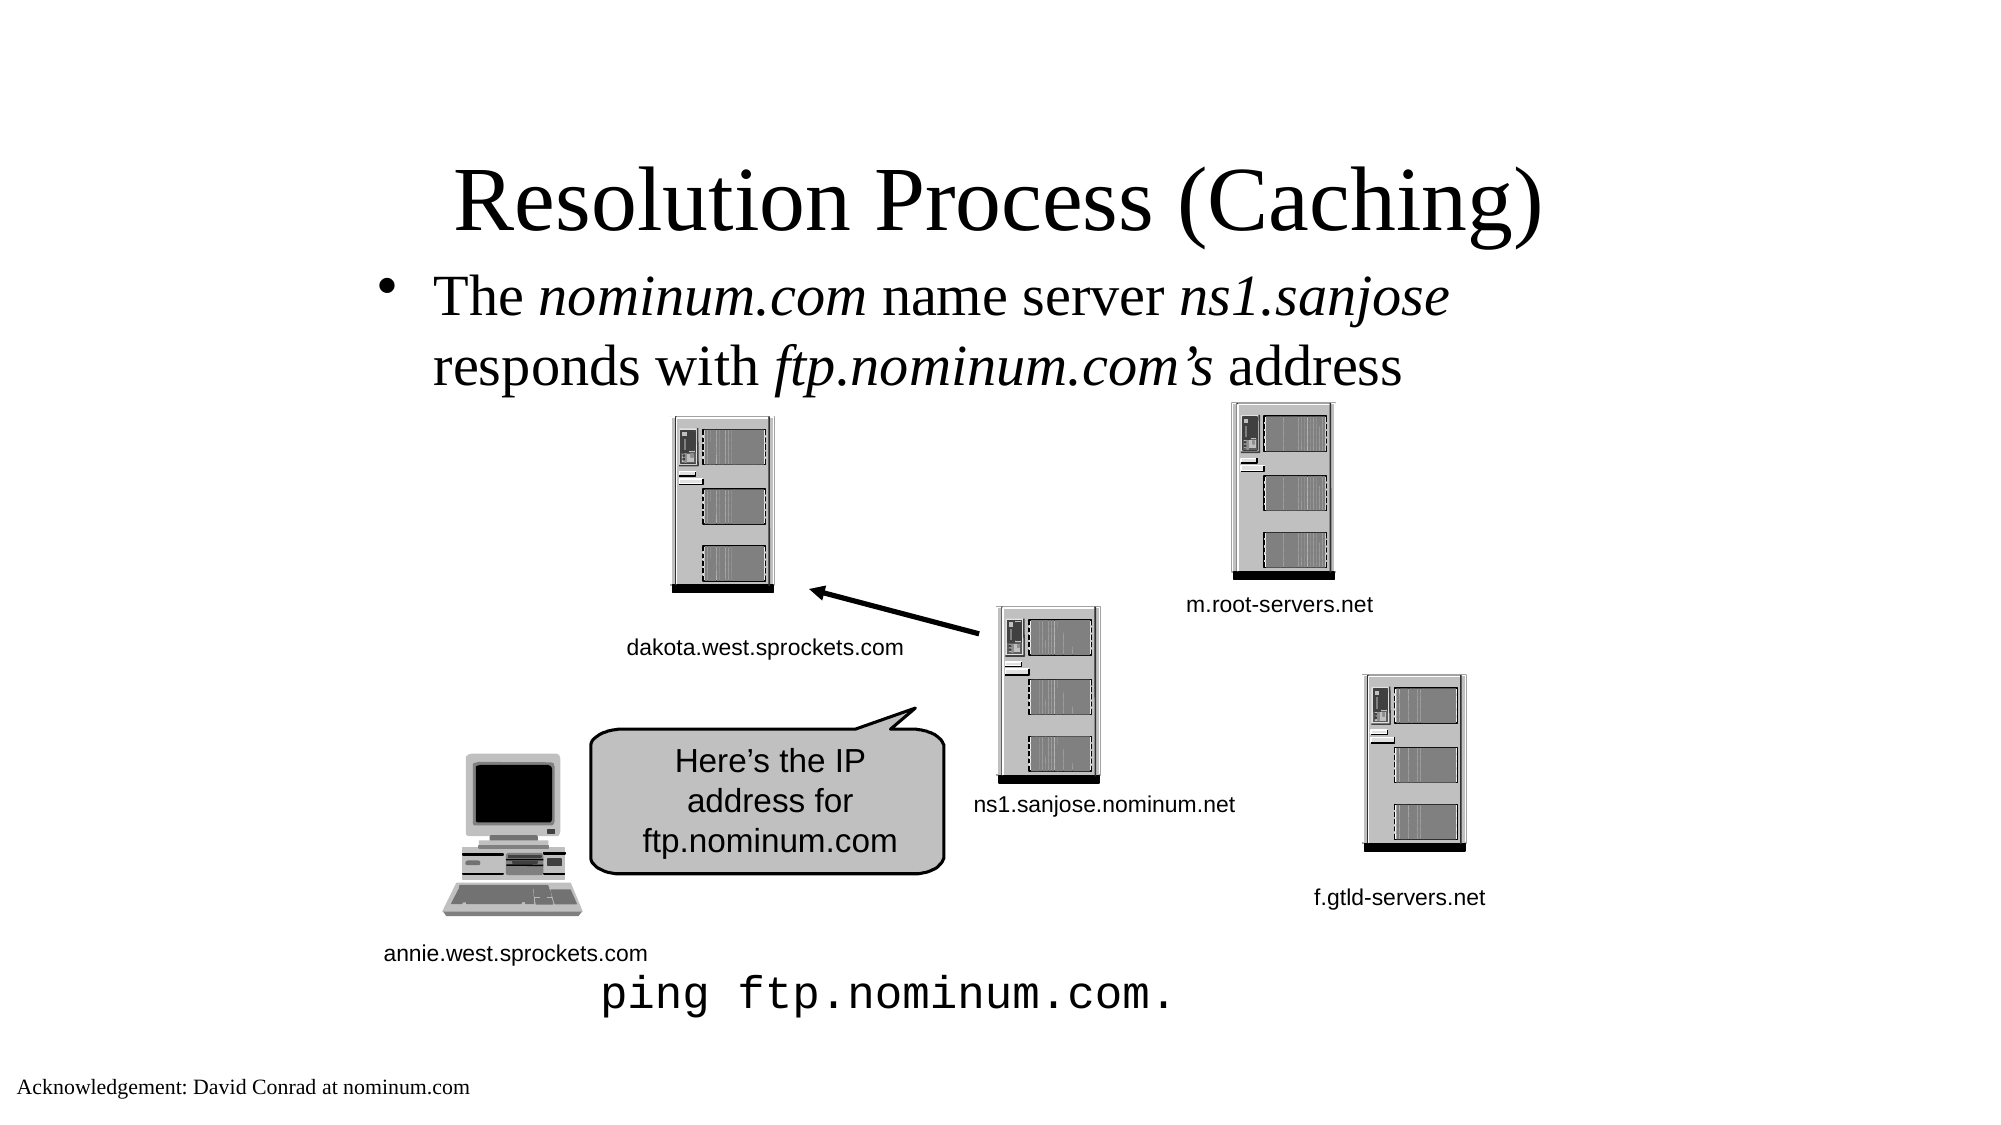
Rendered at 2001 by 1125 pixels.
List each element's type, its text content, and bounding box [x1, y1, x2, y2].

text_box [996, 606, 1101, 784]
list The nominum.com name server ns1.sanjose responds with ftp.nominum.com’s address [362, 249, 1638, 925]
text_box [590, 707, 945, 875]
text_box annie.west.sprockets.com [368, 931, 664, 974]
title Resolution Process (Caching) [150, 99, 1850, 288]
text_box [442, 753, 583, 917]
text_box m.root-servers.net [1171, 582, 1389, 625]
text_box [670, 416, 775, 593]
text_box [1231, 402, 1336, 580]
text_box dakota.west.sprockets.com [611, 624, 920, 668]
text_box ping ftp.nominum.com. [599, 962, 1197, 1014]
text_box ns1.sanjose.nominum.net [958, 782, 1251, 825]
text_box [1362, 674, 1467, 852]
text_box Acknowledgement: David Conrad at nominum.com [1, 1065, 487, 1107]
text_box f.gtld-servers.net [1299, 875, 1501, 918]
